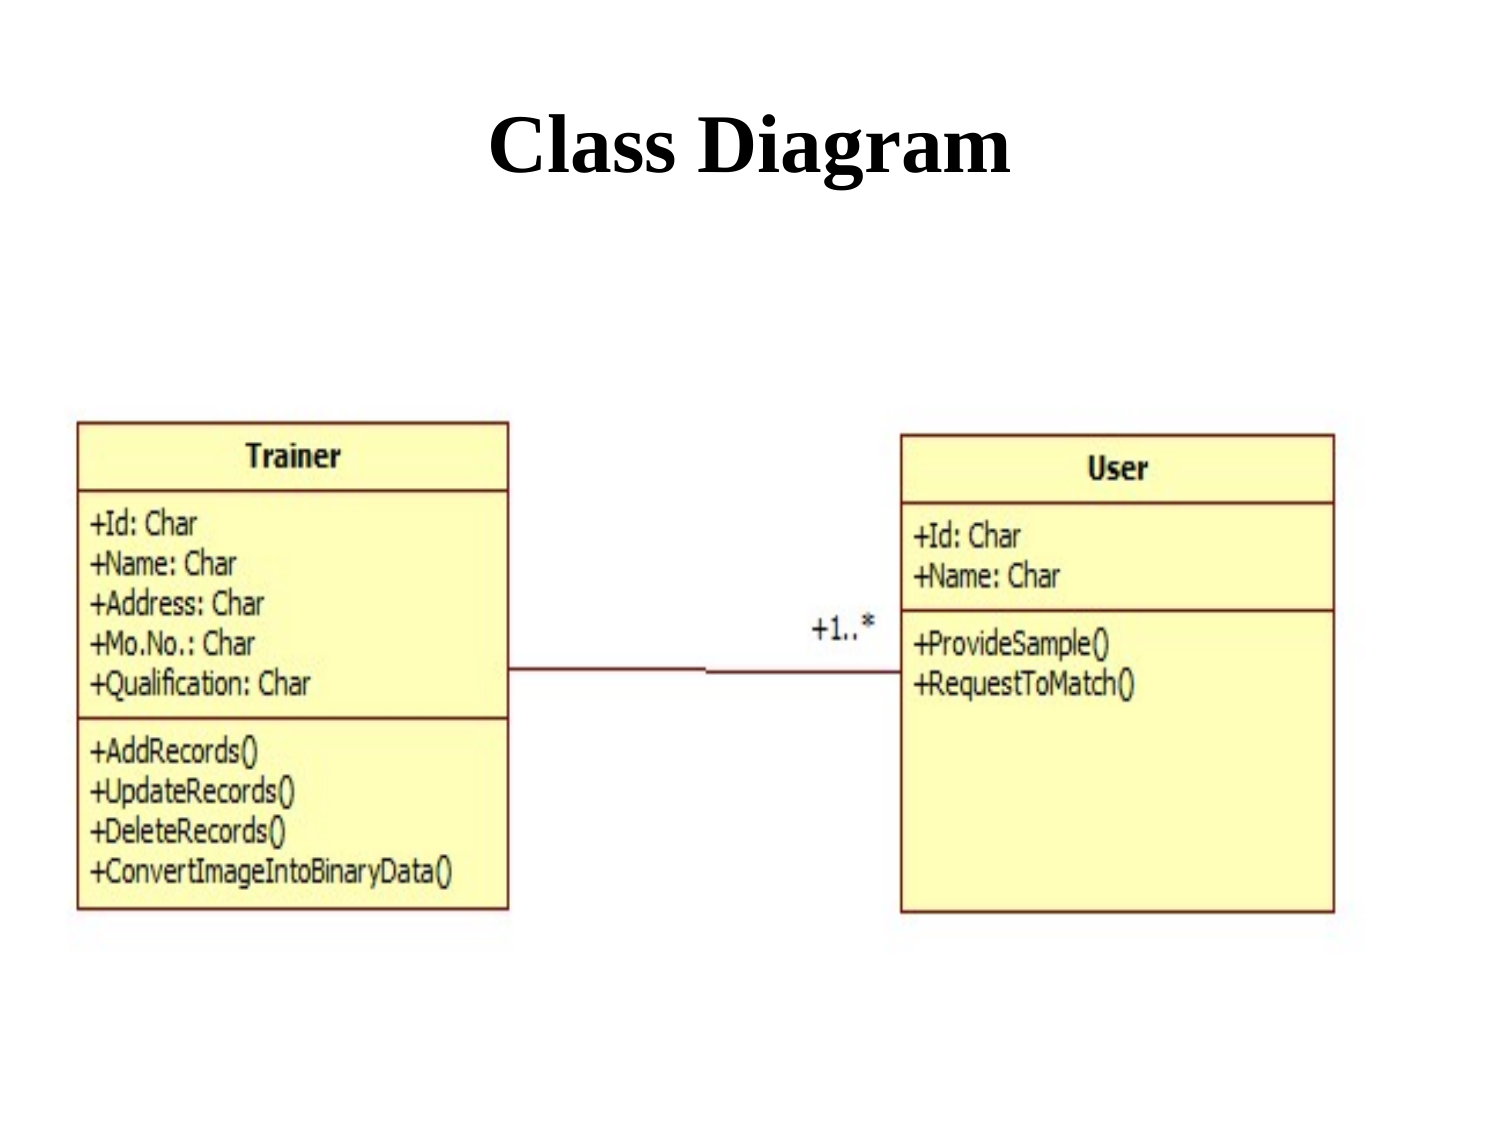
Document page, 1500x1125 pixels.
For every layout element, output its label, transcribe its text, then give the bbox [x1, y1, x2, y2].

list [30, 361, 1382, 977]
title Class Diagram [75, 45, 1425, 233]
